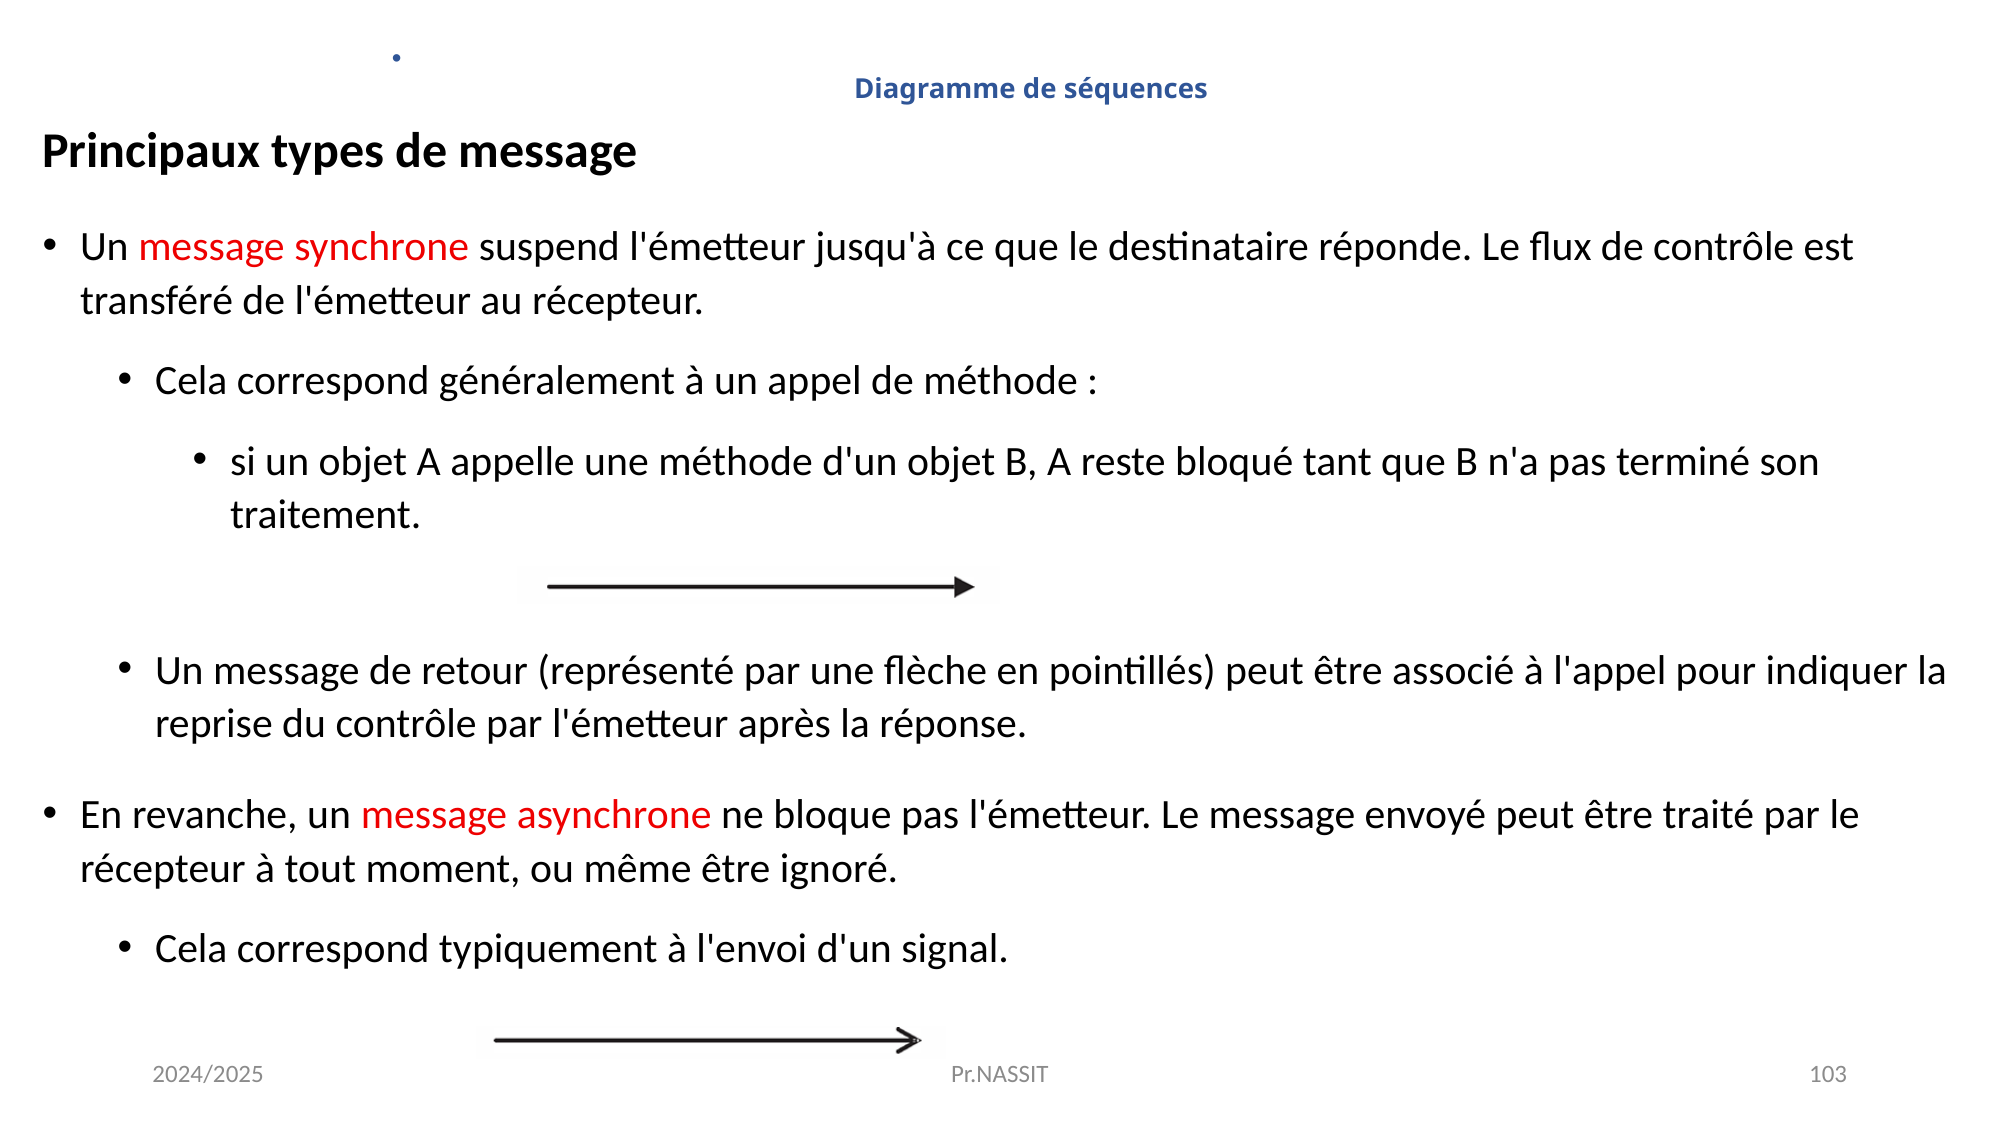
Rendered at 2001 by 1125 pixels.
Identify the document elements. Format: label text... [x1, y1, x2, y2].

list Principaux types de message Un message synchrone suspend l'émetteur jusqu'à ce que le destinataire réponde. Le flux de contrôle est transféré de l'émetteur au récepteur. Cela correspond généralement à un appel de méthode : si un objet A appelle une méthode d'un objet B, A reste bloqué tant que B n'a pas terminé son traitement. Un message de retour (représenté par une flèche en pointillés) peut être associé à l'appel pour indiquer la reprise du contrôle par l'émetteur après la réponse. En revanche, un message asynchrone ne bloque pas l'émetteur. Le message envoyé peut être traité par le récepteur à tout moment, ou même être ignoré. Cela correspond typiquement à l'envoi d'un signal. [27, 106, 1972, 1074]
picture [476, 1026, 946, 1059]
title Diagramme de séquences [149, 37, 1875, 106]
slide_number 2024/2025 [137, 1042, 588, 1103]
picture [517, 566, 1000, 604]
slide_number 103 [1412, 1042, 1863, 1103]
footer Pr.NASSIT [662, 1042, 1338, 1103]
